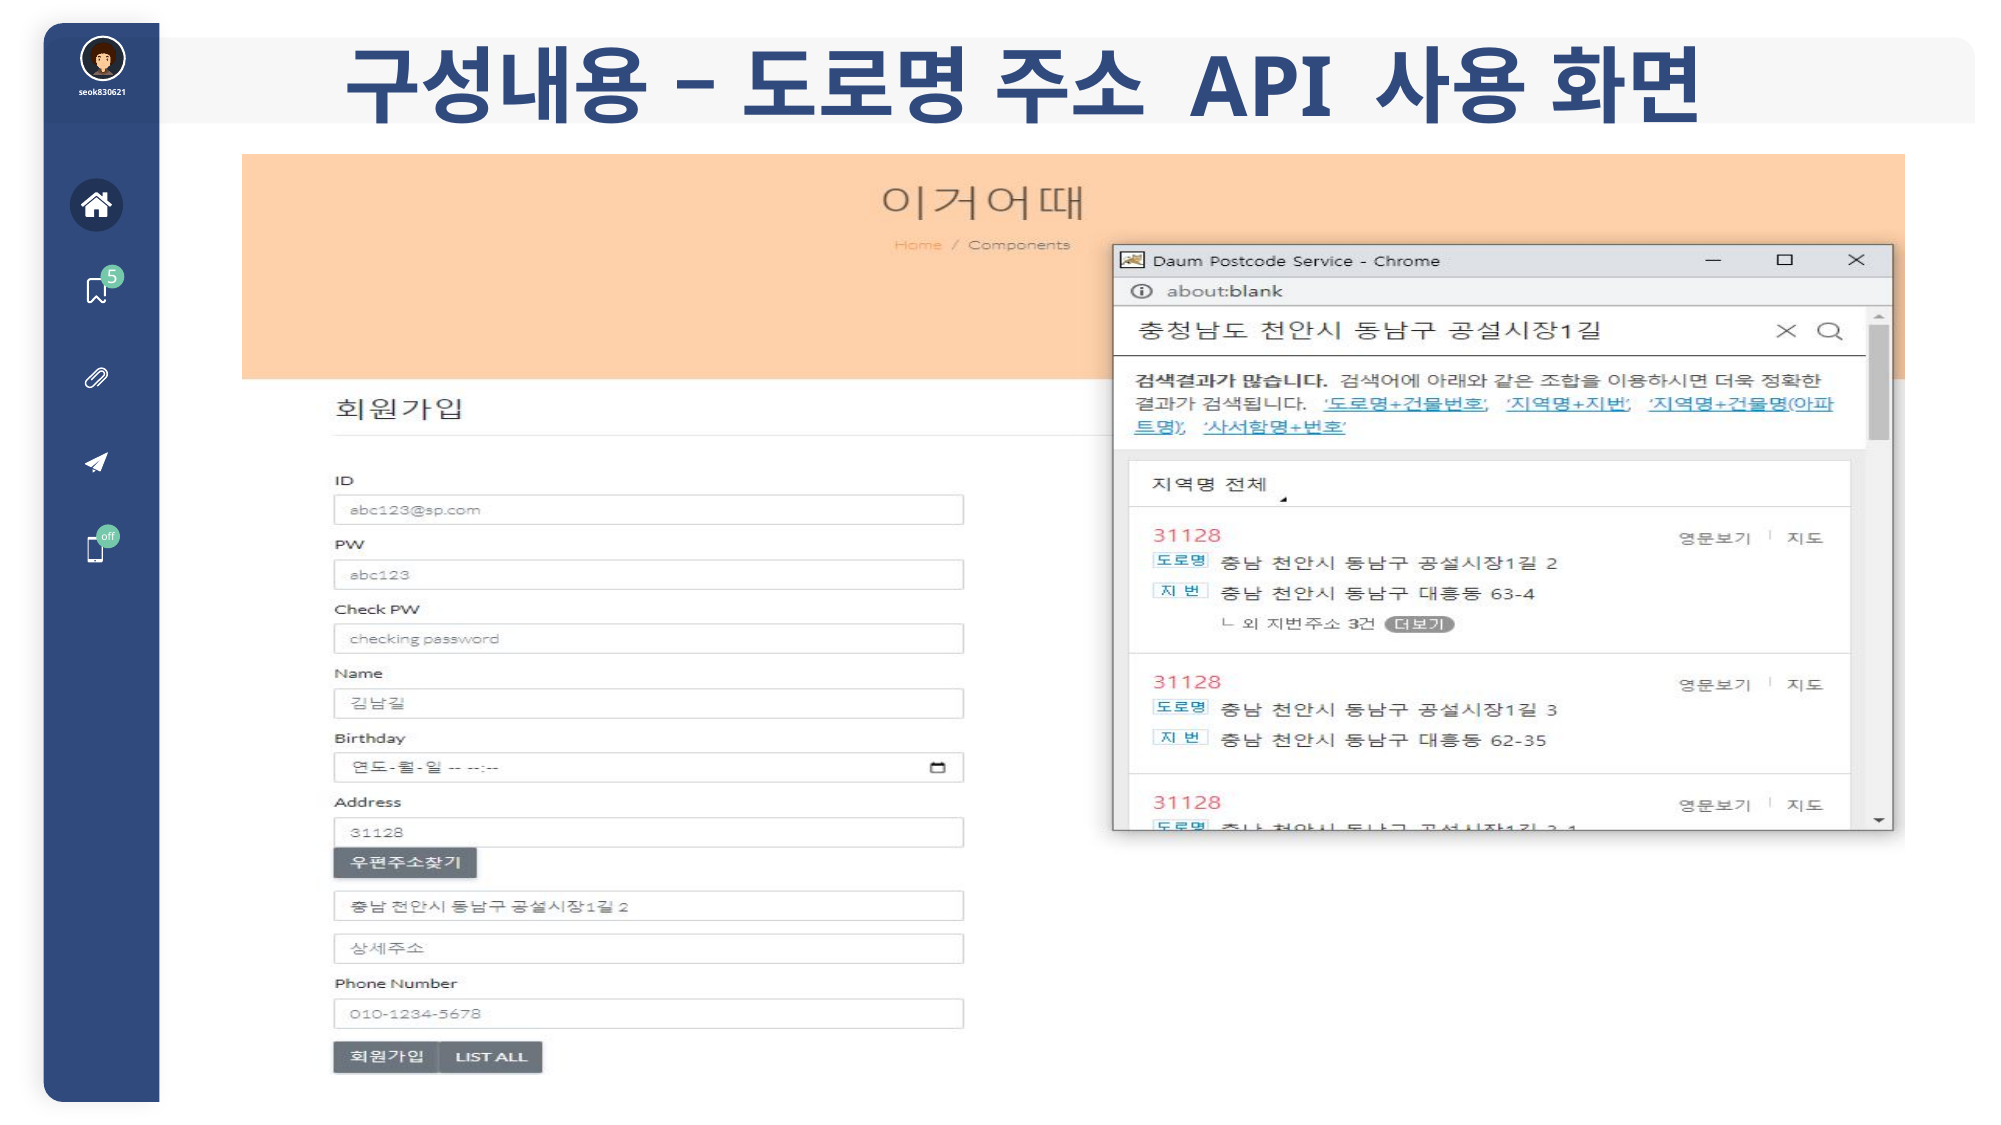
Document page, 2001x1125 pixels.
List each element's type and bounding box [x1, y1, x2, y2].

picture [242, 154, 1905, 1076]
text_box [43, 22, 1976, 1102]
